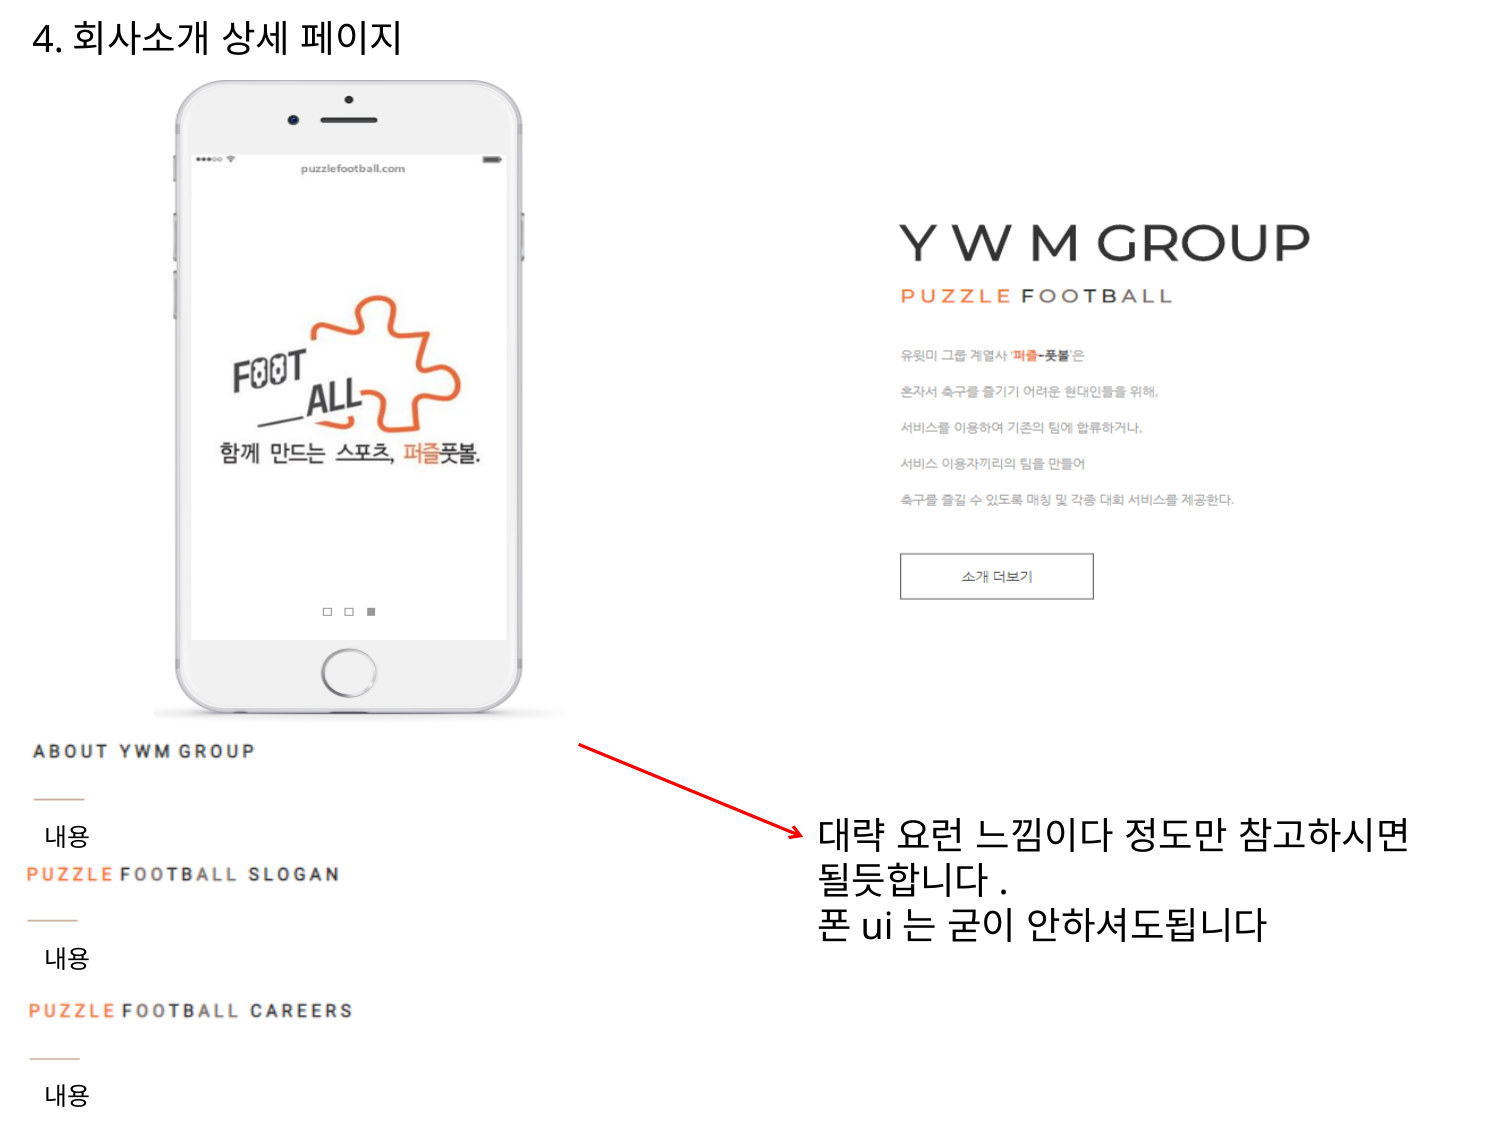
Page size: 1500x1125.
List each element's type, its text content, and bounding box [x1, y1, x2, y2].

text_box 대략 요런 느낌이다 정도만 참고하시면 될듯합니다. 폰ui는 굳이 안하셔도됩니다 [802, 804, 1500, 955]
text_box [578, 744, 804, 838]
picture [17, 66, 1331, 815]
text_box 내용 [29, 1085, 278, 1118]
text_box 내용 [29, 946, 278, 981]
picture [17, 857, 346, 937]
text_box 4.회사소개 상세 페이지 [17, 7, 691, 67]
text_box 내용 [29, 814, 278, 856]
picture [15, 987, 361, 1076]
